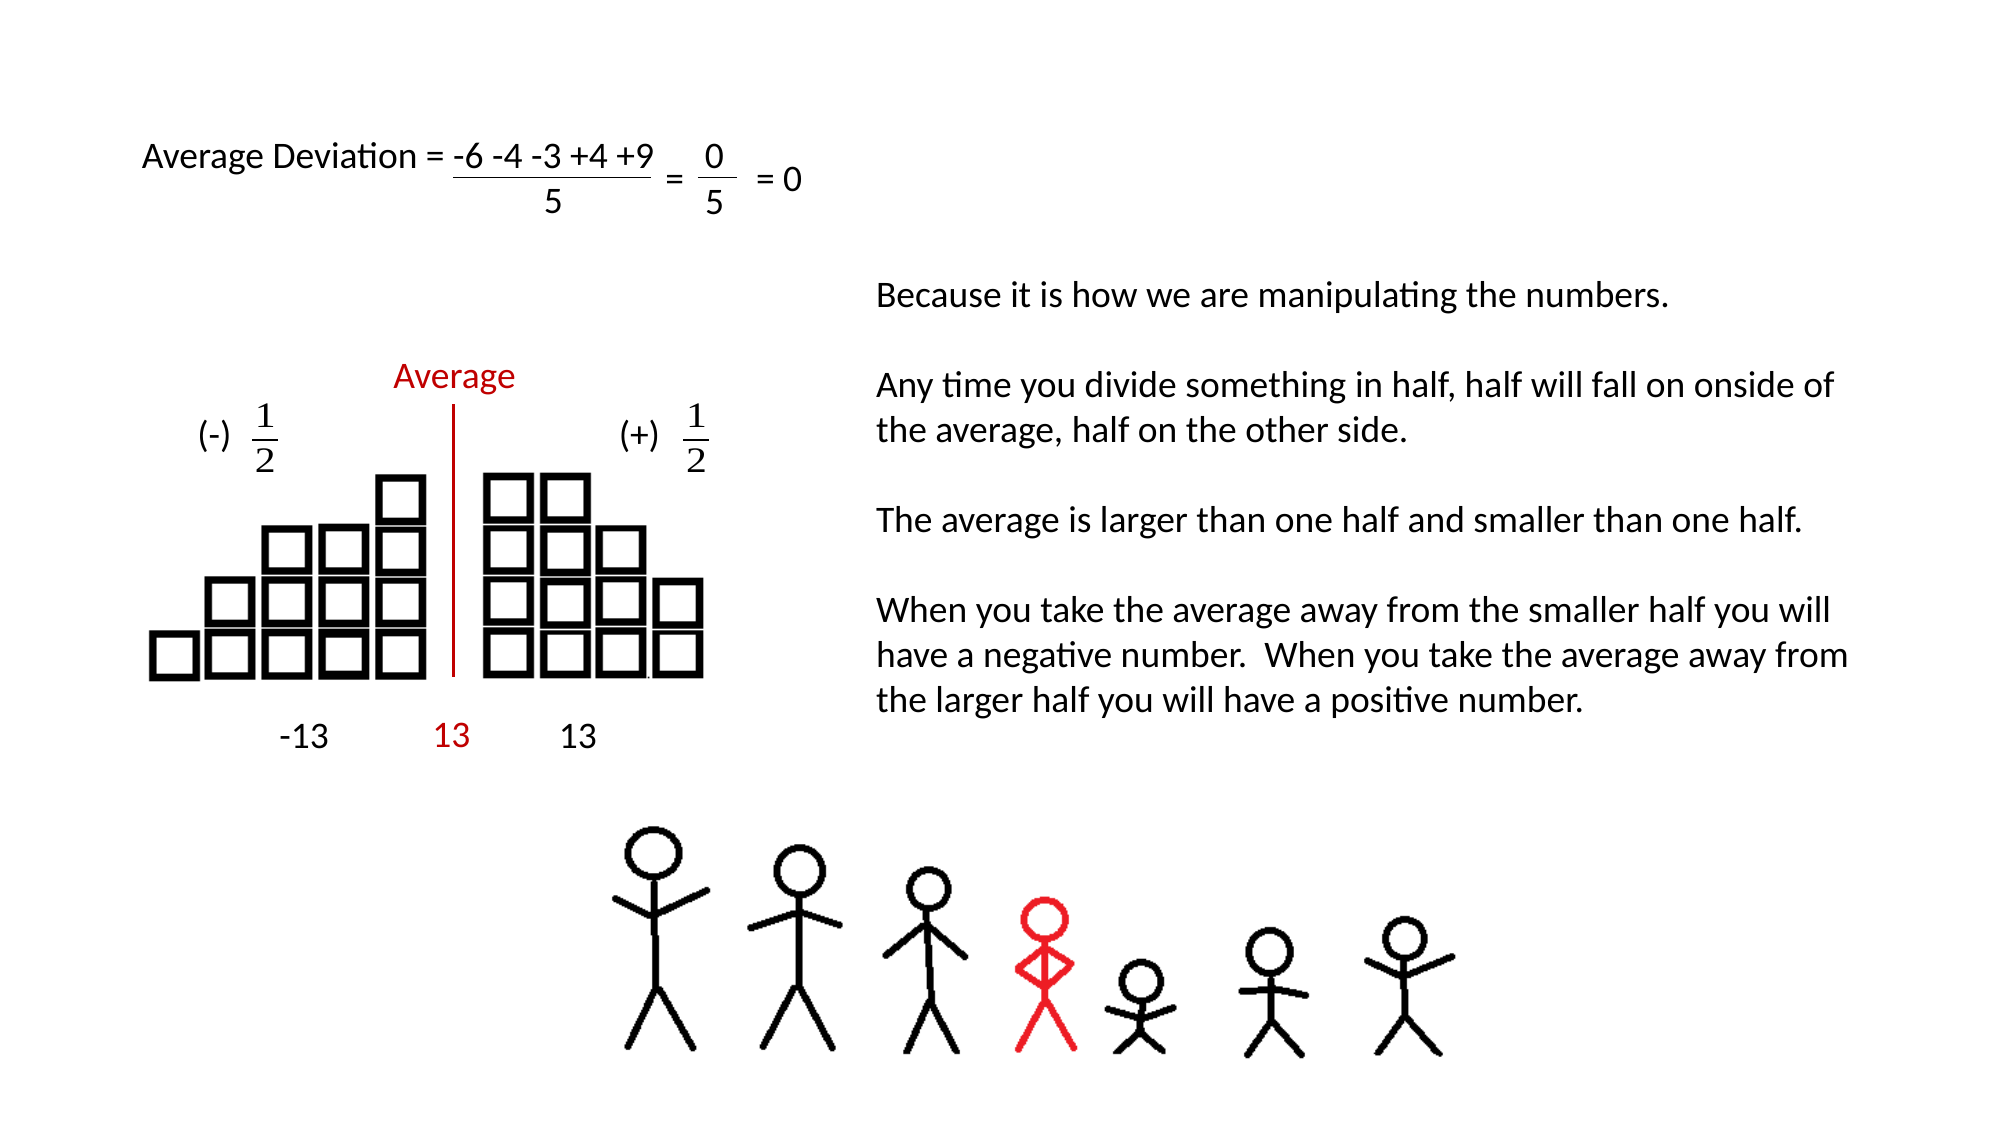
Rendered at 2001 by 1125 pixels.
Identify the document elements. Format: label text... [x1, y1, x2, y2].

text_box Because it is how we are manipulating the numbers. Any time you divide something in half, half will fall on onside of the average, half on the other side. The average is larger than one half and smaller than one half. When you take the average away from the smaller half you will have a negative number. When you take the average away from the larger half you will have a positive number. [861, 262, 1895, 728]
text_box 5 [690, 169, 738, 230]
picture [43, 320, 1472, 1068]
text_box Average Deviation = -6 -4 -3 +4 +9 0 5 [127, 124, 780, 229]
text_box = 0 [741, 146, 862, 207]
text_box = [650, 146, 695, 207]
